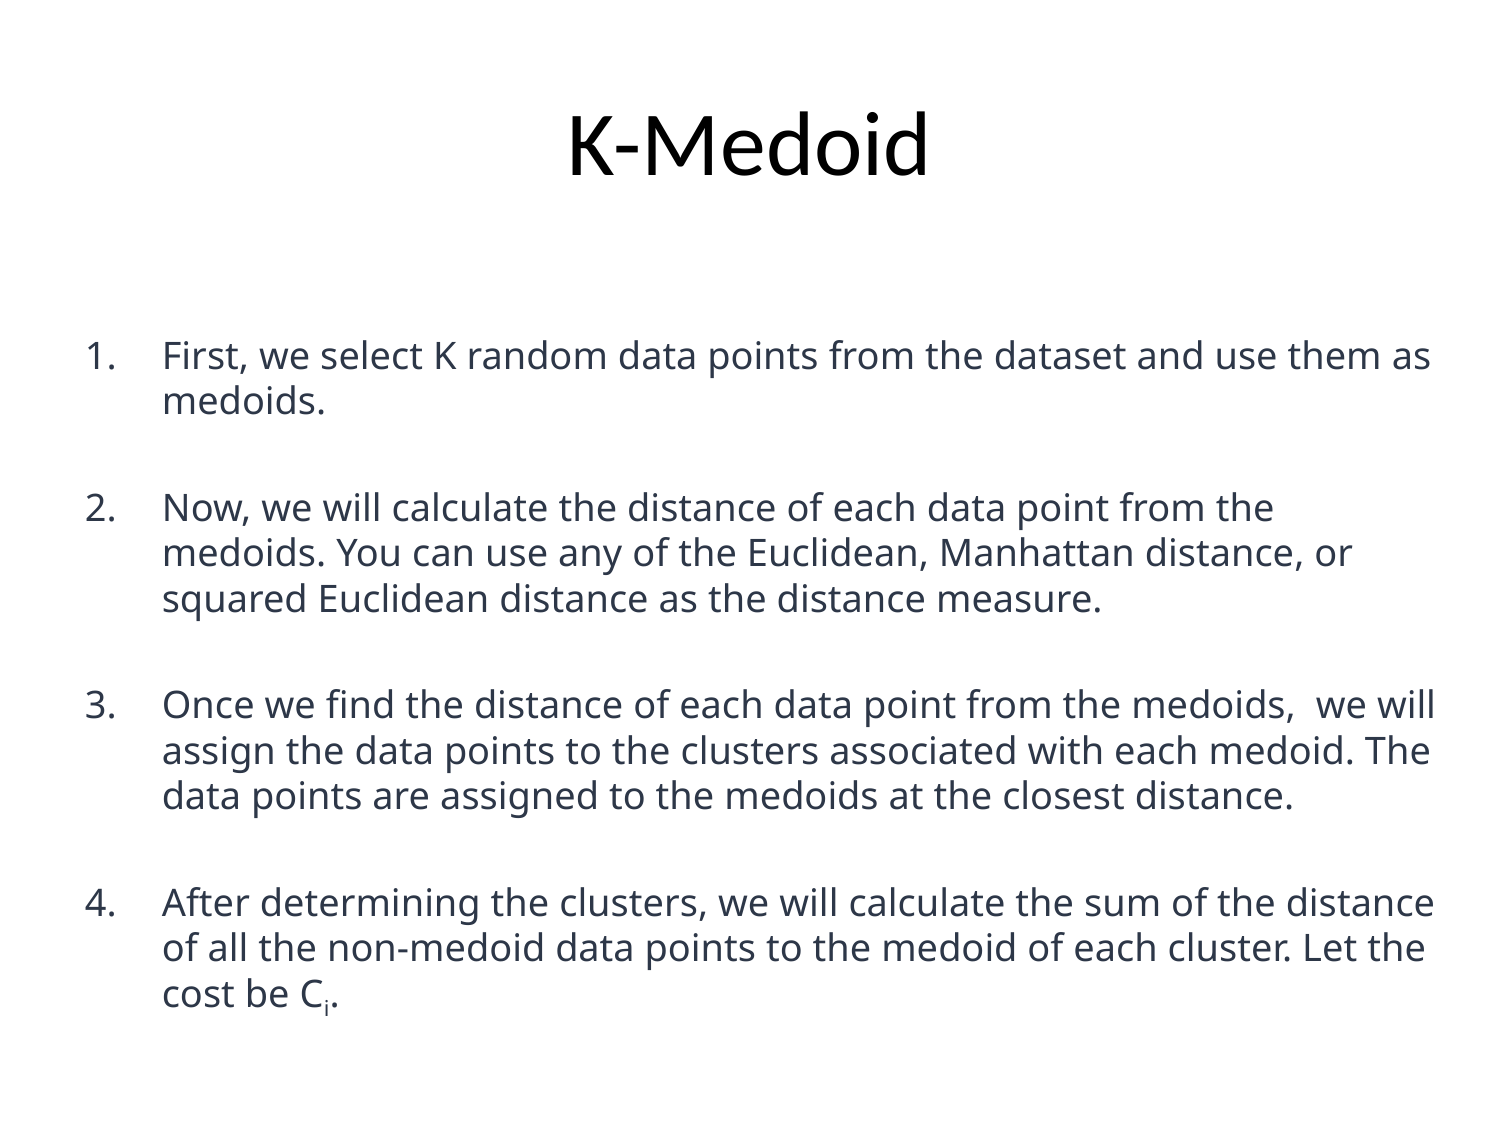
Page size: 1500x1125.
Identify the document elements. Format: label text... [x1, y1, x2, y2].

list First, we select K random data points from the dataset and use them as medoids. Now, we will calculate the distance of each data point from the medoids. You can use any of the Euclidean, Manhattan distance, or squared Euclidean distance as the distance measure. Once we find the distance of each data point from the medoids, we will assign the data points to the clusters associated with each medoid. The data points are assigned to the medoids at the closest distance. After determining the clusters, we will calculate the sum of the distance of all the non-medoid data points to the medoid of each cluster. Let the cost be Ci. [69, 323, 1459, 1083]
title K-Medoid [75, 45, 1425, 233]
